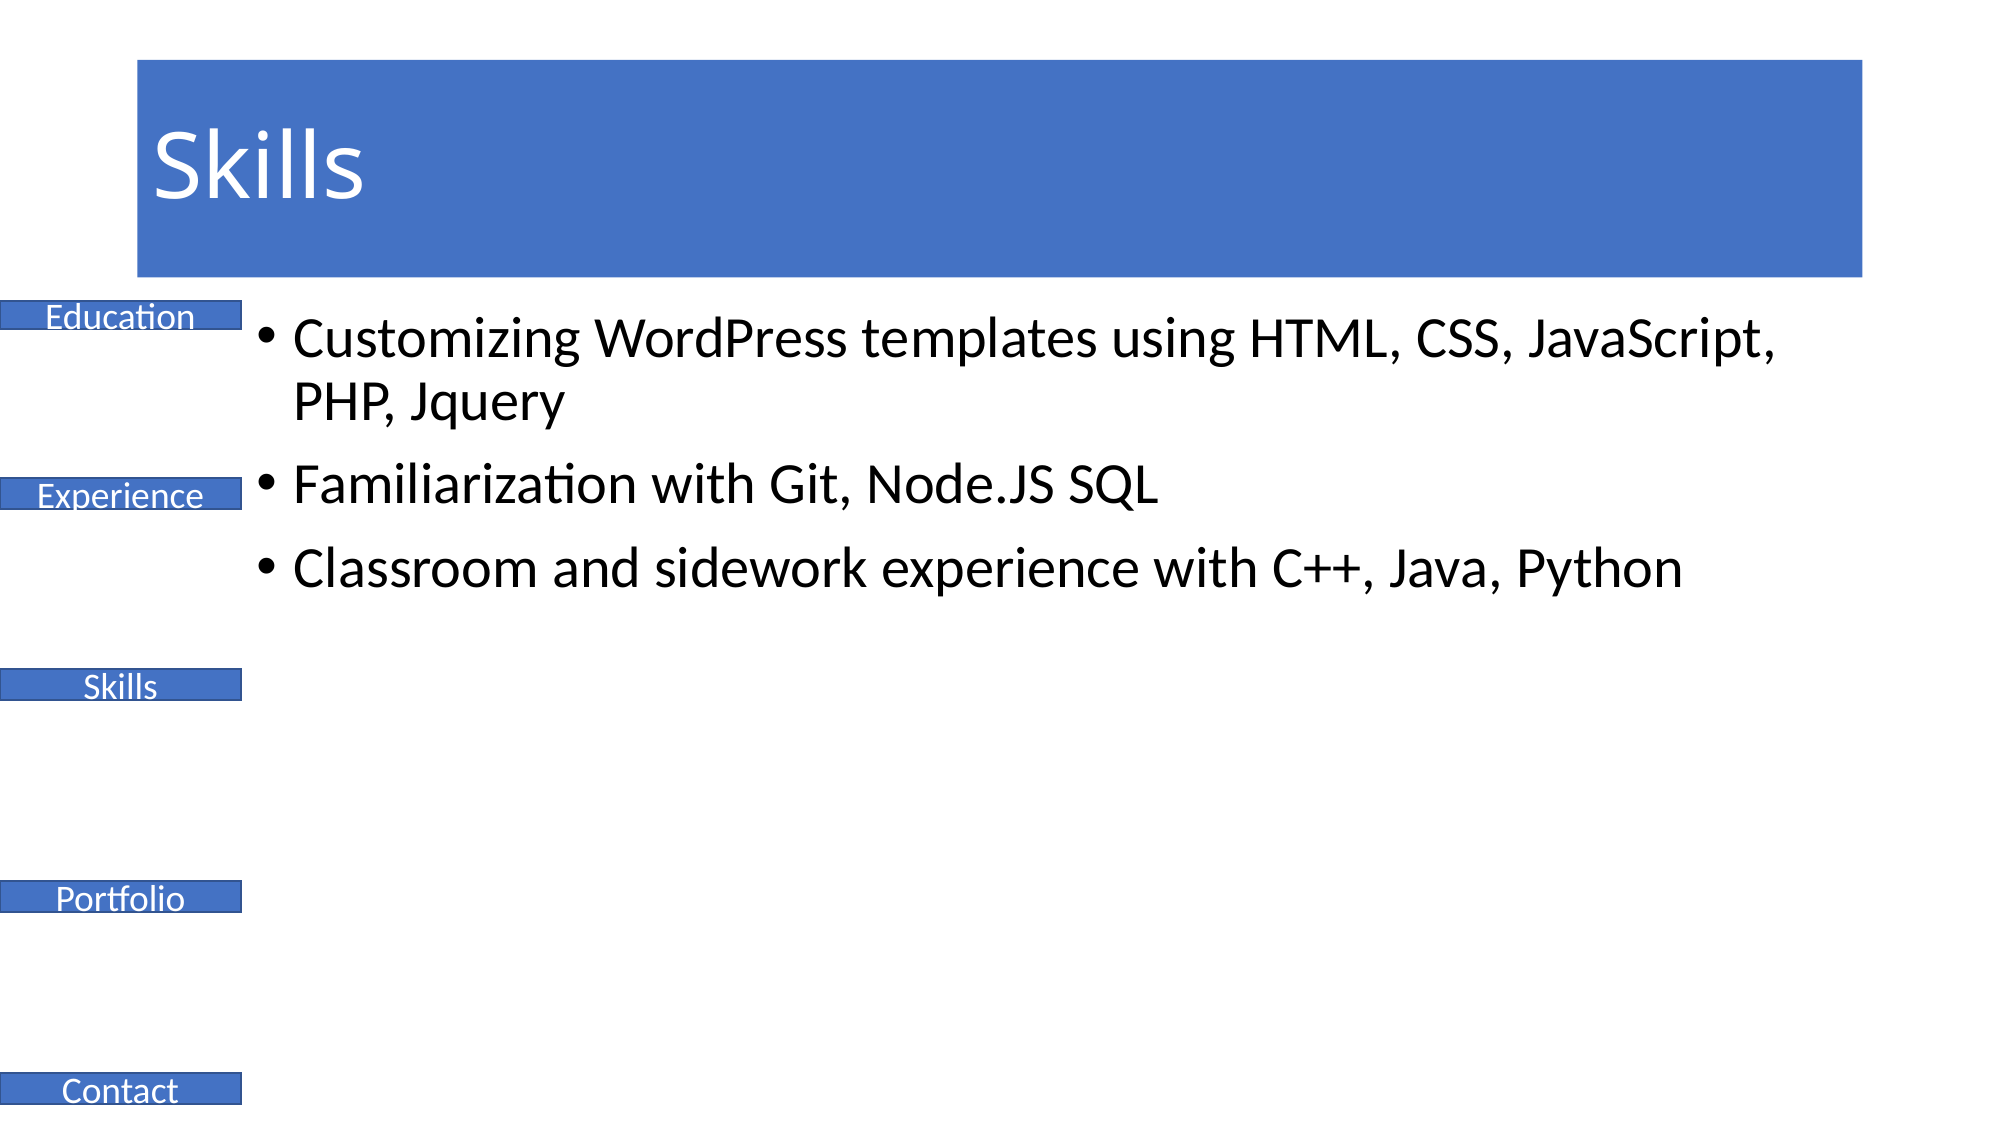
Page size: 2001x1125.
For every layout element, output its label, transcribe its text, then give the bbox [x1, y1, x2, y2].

text_box Contact [0, 1072, 242, 1105]
text_box Experience [0, 477, 242, 510]
text_box Portfolio [0, 880, 242, 913]
title Skills [137, 59, 1863, 278]
text_box Skills [0, 668, 242, 701]
text_box Education [0, 300, 242, 330]
list Customizing WordPress templates using HTML, CSS, JavaScript, PHP, Jquery Familiarization with Git, Node.JS SQL Classroom and sidework experience with C++, Java, Python [241, 299, 1863, 1014]
